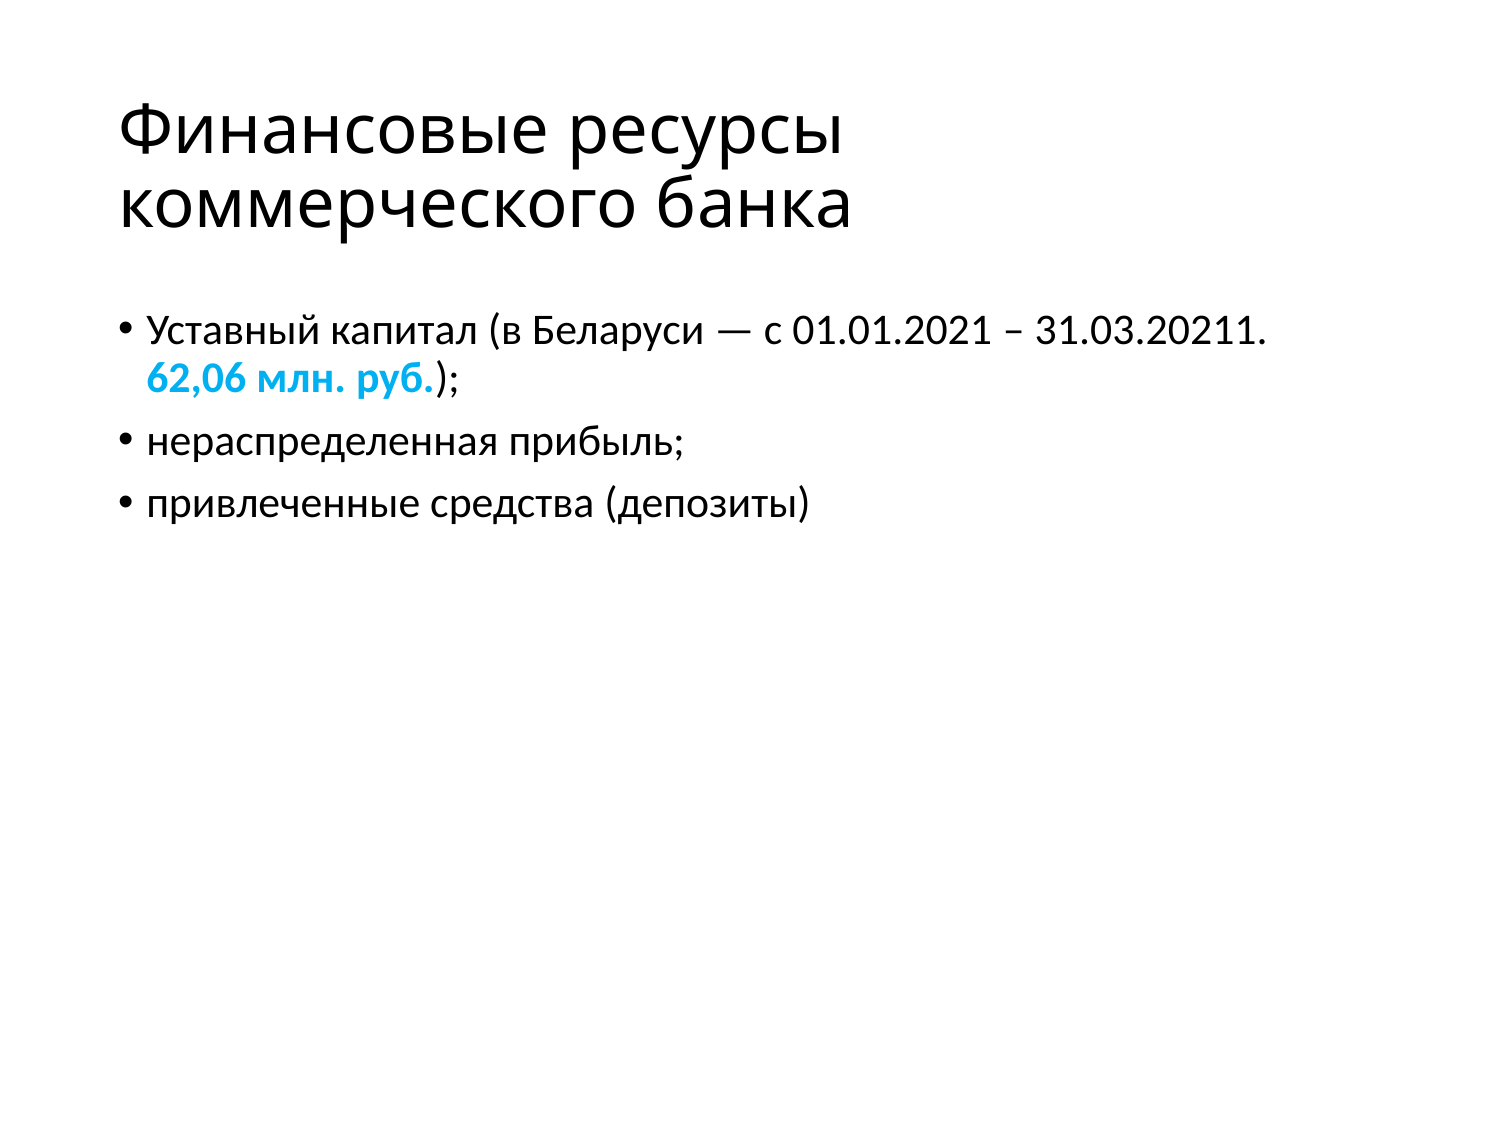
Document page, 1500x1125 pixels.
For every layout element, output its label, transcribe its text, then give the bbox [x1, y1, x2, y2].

title Финансовые ресурсы коммерческого банка [103, 59, 1397, 278]
list Уставный капитал (в Беларуси — с 01.01.2021 – 31.03.20211. 62,06 млн. руб.); нераспределенная прибыль; привлеченные средства (депозиты) [103, 299, 1397, 1014]
